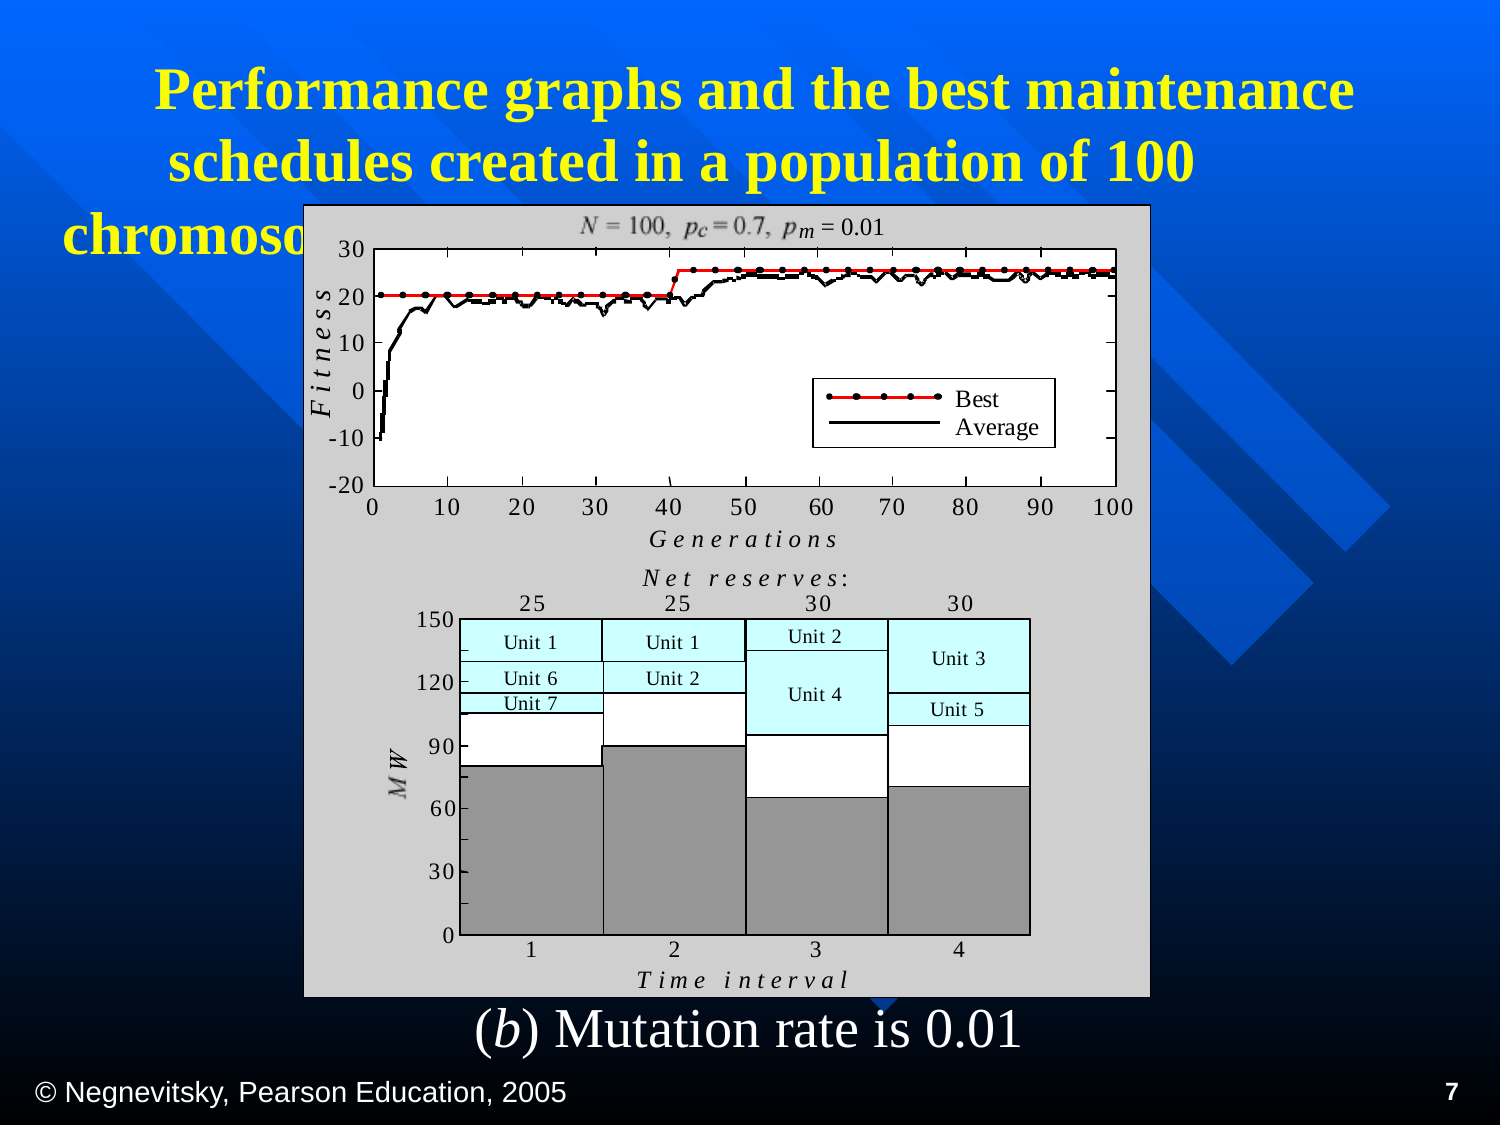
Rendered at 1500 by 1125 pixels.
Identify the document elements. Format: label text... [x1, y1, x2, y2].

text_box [293, 203, 1153, 1014]
text_box (b) Mutation rate is 0.01 [459, 1022, 1040, 1067]
text_box Performance graphs and the best maintenance schedules created in a population of 100 chromosomes [47, 41, 1486, 274]
